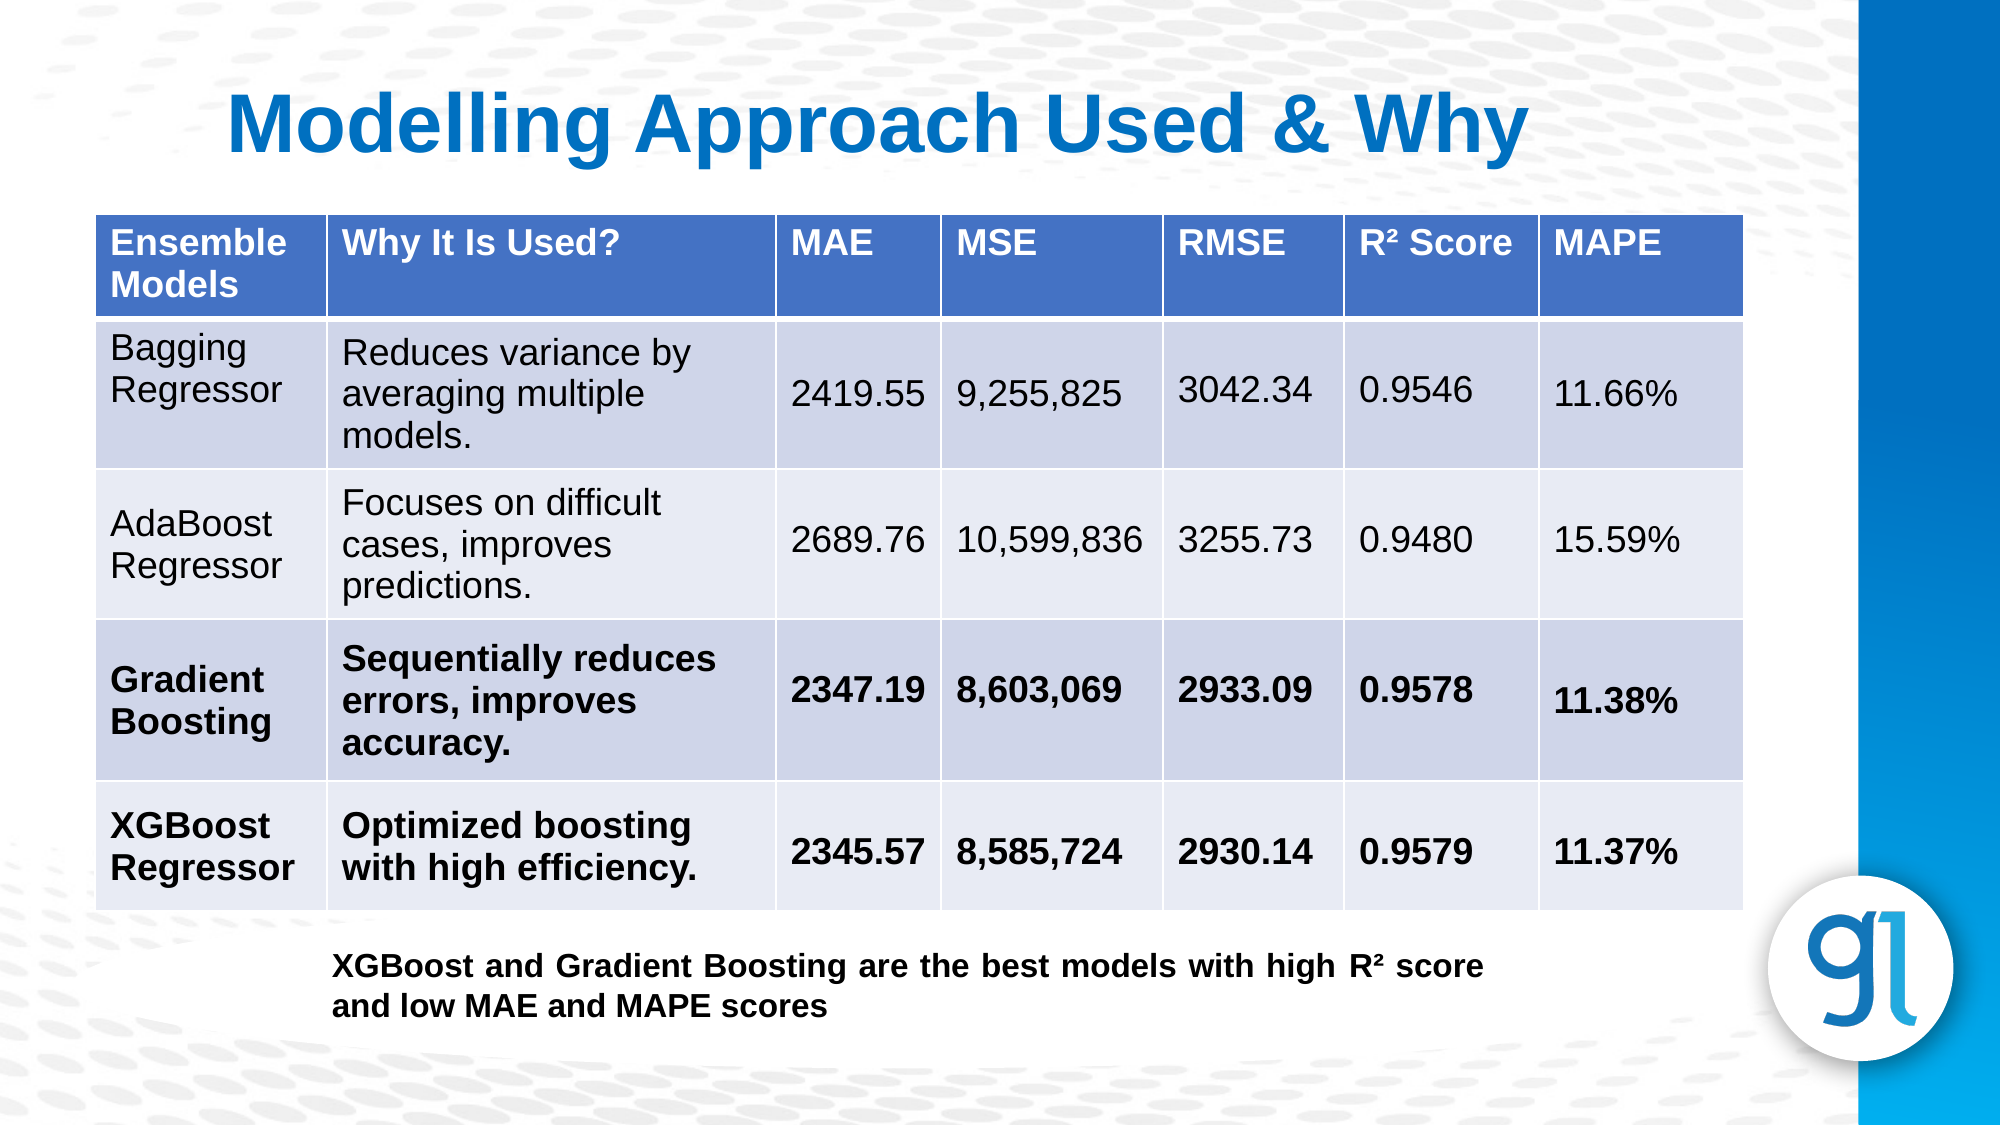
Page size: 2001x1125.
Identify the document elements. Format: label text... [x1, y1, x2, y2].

table_cell 8,585,724 [942, 782, 1162, 910]
table_cell 2419.55 [777, 322, 940, 468]
text_box Modelling Approach Used & Why [211, 62, 1707, 177]
table_cell 15.59% [1540, 470, 1743, 618]
table_header R² Score [1345, 215, 1538, 316]
table_header RMSE [1164, 215, 1343, 316]
table_cell 2930.14 [1164, 782, 1343, 910]
picture [0, 0, 2000, 1125]
table_cell 8,603,069 [942, 620, 1162, 780]
table_header Ensemble Models [96, 215, 326, 316]
table_cell XGBoost Regressor [96, 782, 326, 910]
table_cell Gradient Boosting [96, 620, 326, 780]
table_cell 10,599,836 [942, 470, 1162, 618]
text_box XGBoost and Gradient Boosting are the best models with high R² score and low MAE and MAPE scores [71, 912, 1745, 1070]
table_cell 11.37% [1540, 782, 1743, 910]
table_cell AdaBoost Regressor [96, 470, 326, 618]
table_cell 0.9579 [1345, 782, 1538, 910]
table_cell 3255.73 [1164, 470, 1343, 618]
table_cell 2345.57 [777, 782, 940, 910]
table_header MAPE [1540, 215, 1743, 316]
table_cell Bagging Regressor [96, 322, 326, 468]
table_header MAE [777, 215, 940, 316]
table_cell 2347.19 [777, 620, 940, 780]
table_cell 0.9546 [1345, 322, 1538, 468]
table_cell 11.38% [1540, 620, 1743, 780]
table_cell Focuses on difficult cases, improves predictions. [328, 470, 775, 618]
table_cell 3042.34 [1164, 322, 1343, 468]
table_cell 11.66% [1540, 322, 1743, 468]
table_header Why It Is Used? [328, 215, 775, 316]
table_cell 9,255,825 [942, 322, 1162, 468]
table_header MSE [942, 215, 1162, 316]
table_cell 2933.09 [1164, 620, 1343, 780]
picture [1798, 905, 1924, 1031]
table_cell 0.9578 [1345, 620, 1538, 780]
table_cell Sequentially reduces errors, improves accuracy. [328, 620, 775, 780]
table_cell Reduces variance by averaging multiple models. [328, 322, 775, 468]
table_cell 0.9480 [1345, 470, 1538, 618]
table_cell Optimized boosting with high efficiency. [328, 782, 775, 910]
table_cell 2689.76 [777, 470, 940, 618]
